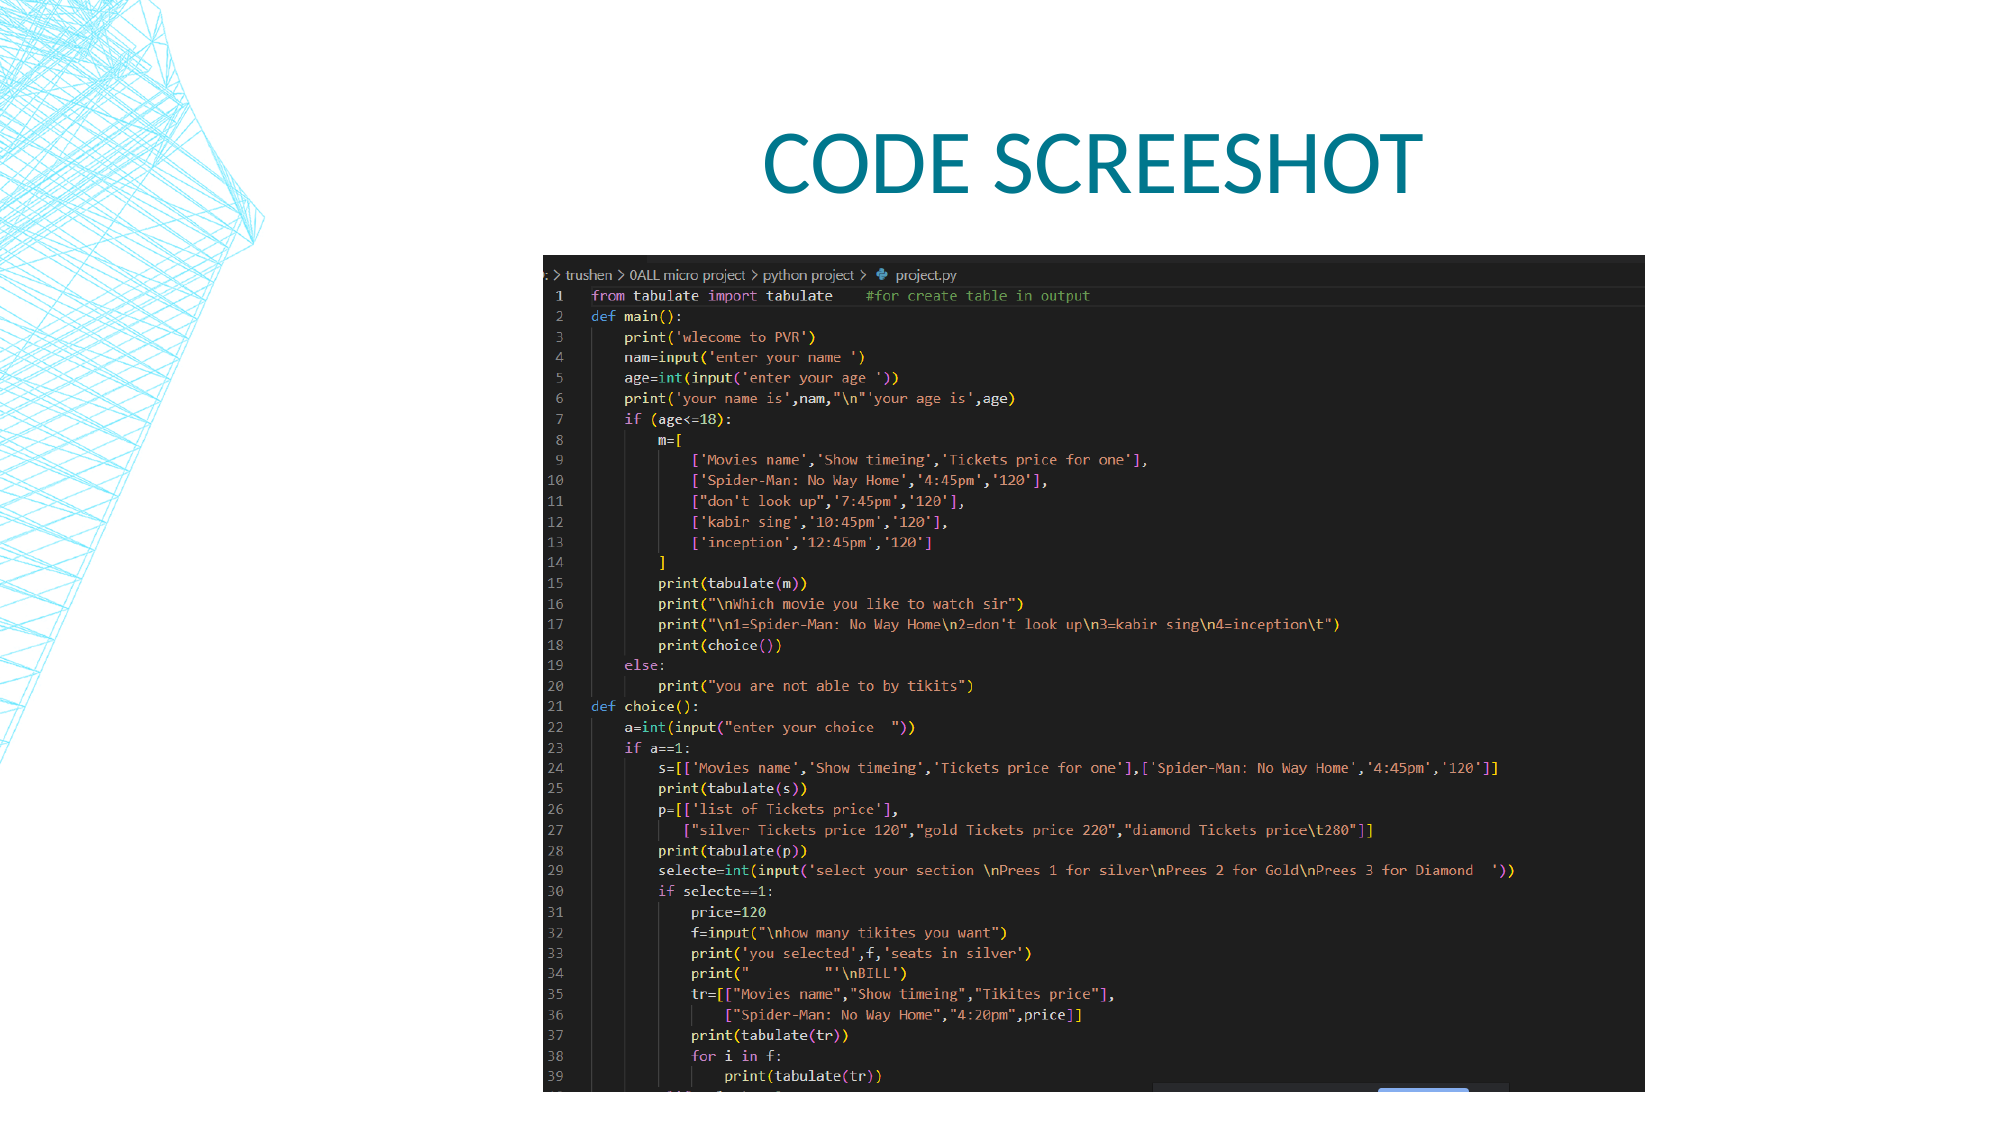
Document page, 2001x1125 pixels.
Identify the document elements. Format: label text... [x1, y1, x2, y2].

picture [0, 0, 2001, 1125]
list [543, 255, 1645, 1092]
title CODE SCREESHOT [324, 70, 1863, 220]
